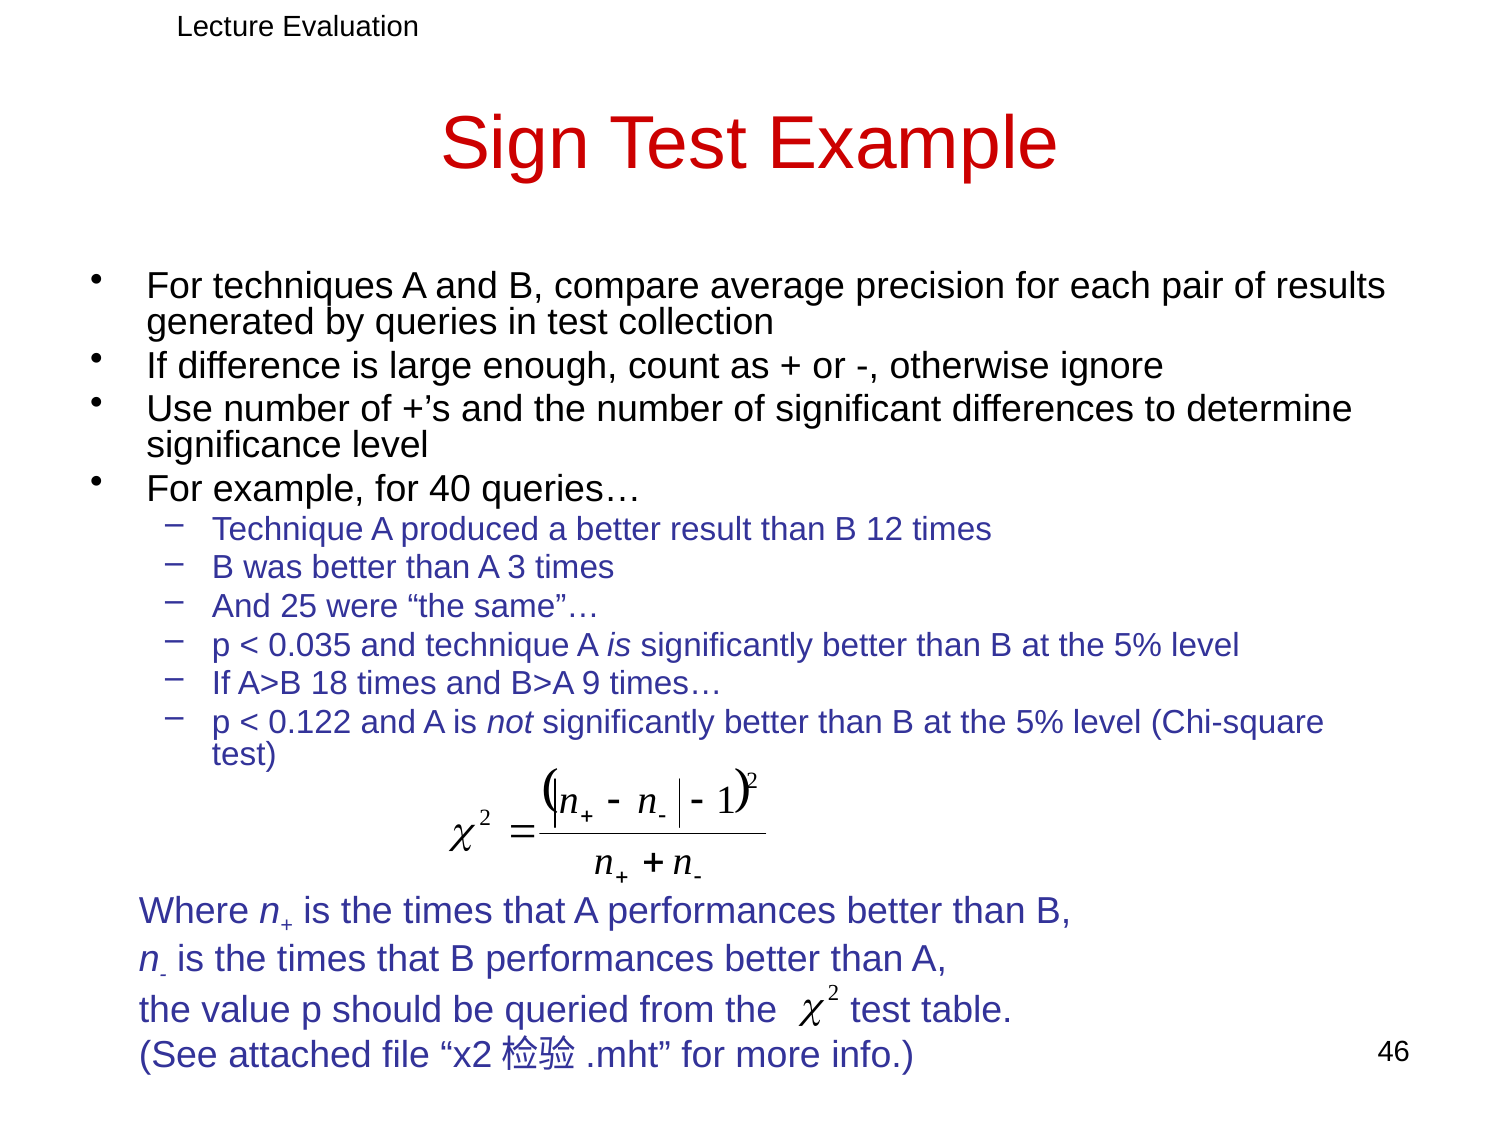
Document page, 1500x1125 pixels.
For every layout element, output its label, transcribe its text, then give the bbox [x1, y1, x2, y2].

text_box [792, 975, 845, 1036]
title Sign Test Example [75, 45, 1425, 233]
list For techniques A and B, compare average precision for each pair of results generated by queries in test collection If difference is large enough, count as + or -, otherwise ignore Use number of +’s and the number of significant differences to determine significance level For example, for 40 queries… Technique A produced a better result than B 12 times B was better than A 3 times And 25 were “the same”… p < 0.035 and technique A is significantly better than B at the 5% level If A>B 18 times and B>A 9 times… p < 0.122 and A is not significantly better than B at the 5% level (Chi-square test) [75, 522, 1412, 543]
slide_number 46 [1205, 1024, 1425, 1103]
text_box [442, 763, 774, 894]
footer Lecture Evaluation [0, 0, 626, 79]
text_box Where n+ is the times that A performances better than B, [123, 878, 1329, 945]
list For techniques A and B, compare average precision for each pair of results generated by queries in test collection If difference is large enough, count as + or -, otherwise ignore Use number of +’s and the number of significant differences to determine significance level For example, for 40 queries… Technique A produced a better result than B 12 times B was better than A 3 times And 25 were “the same”… p < 0.035 and technique A is significantly better than B at the 5% level If A>B 18 times and B>A 9 times… p < 0.122 and A is not significantly better than B at the 5% level (Chi-square test) [75, 544, 1412, 799]
text_box n- is the times that B performances better than A, the value p should be queried from the test table. (See attached file “x2检验.mht” for more info.) [123, 926, 1205, 1125]
list For techniques A and B, compare average precision for each pair of results generated by queries in test collection If difference is large enough, count as + or -, otherwise ignore Use number of +’s and the number of significant differences to determine significance level For example, for 40 queries… Technique A produced a better result than B 12 times B was better than A 3 times And 25 were “the same”… p < 0.035 and technique A is significantly better than B at the 5% level If A>B 18 times and B>A 9 times… p < 0.122 and A is not significantly better than B at the 5% level (Chi-square test) [75, 262, 1412, 521]
